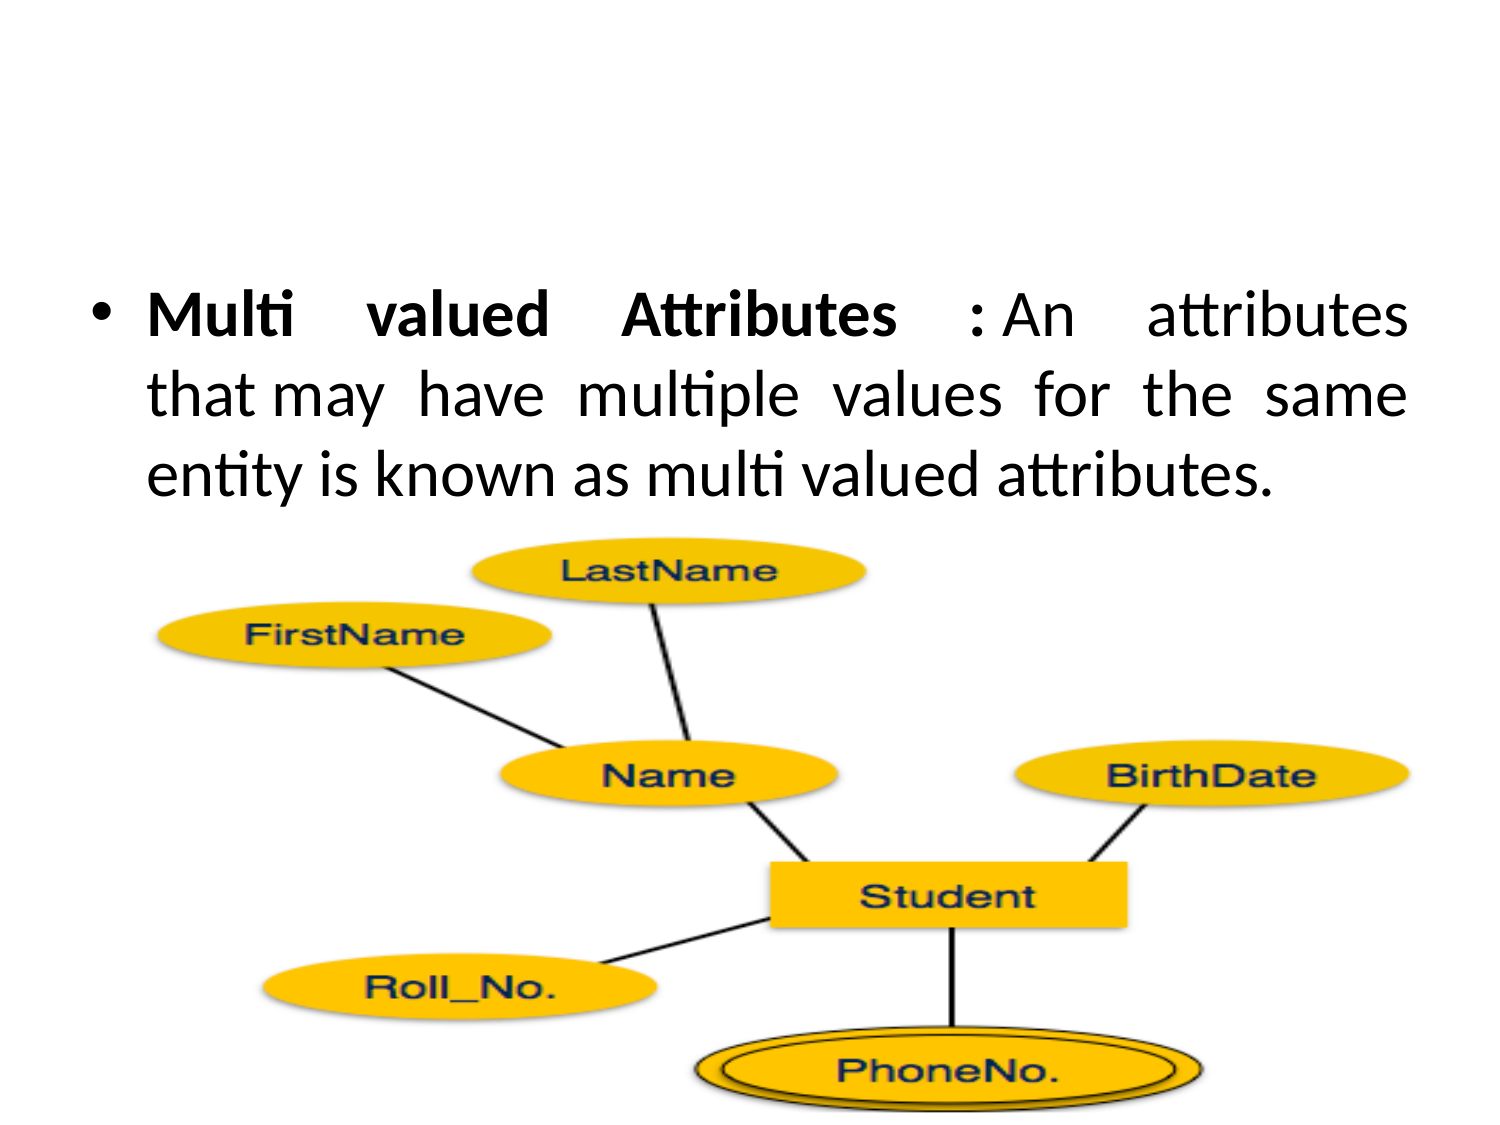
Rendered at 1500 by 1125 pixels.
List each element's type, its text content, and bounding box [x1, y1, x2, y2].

picture [0, 512, 1500, 1125]
list Multi valued Attributes : An attributes that may have multiple values for the same entity is known as multi valued attributes. [75, 262, 1425, 510]
